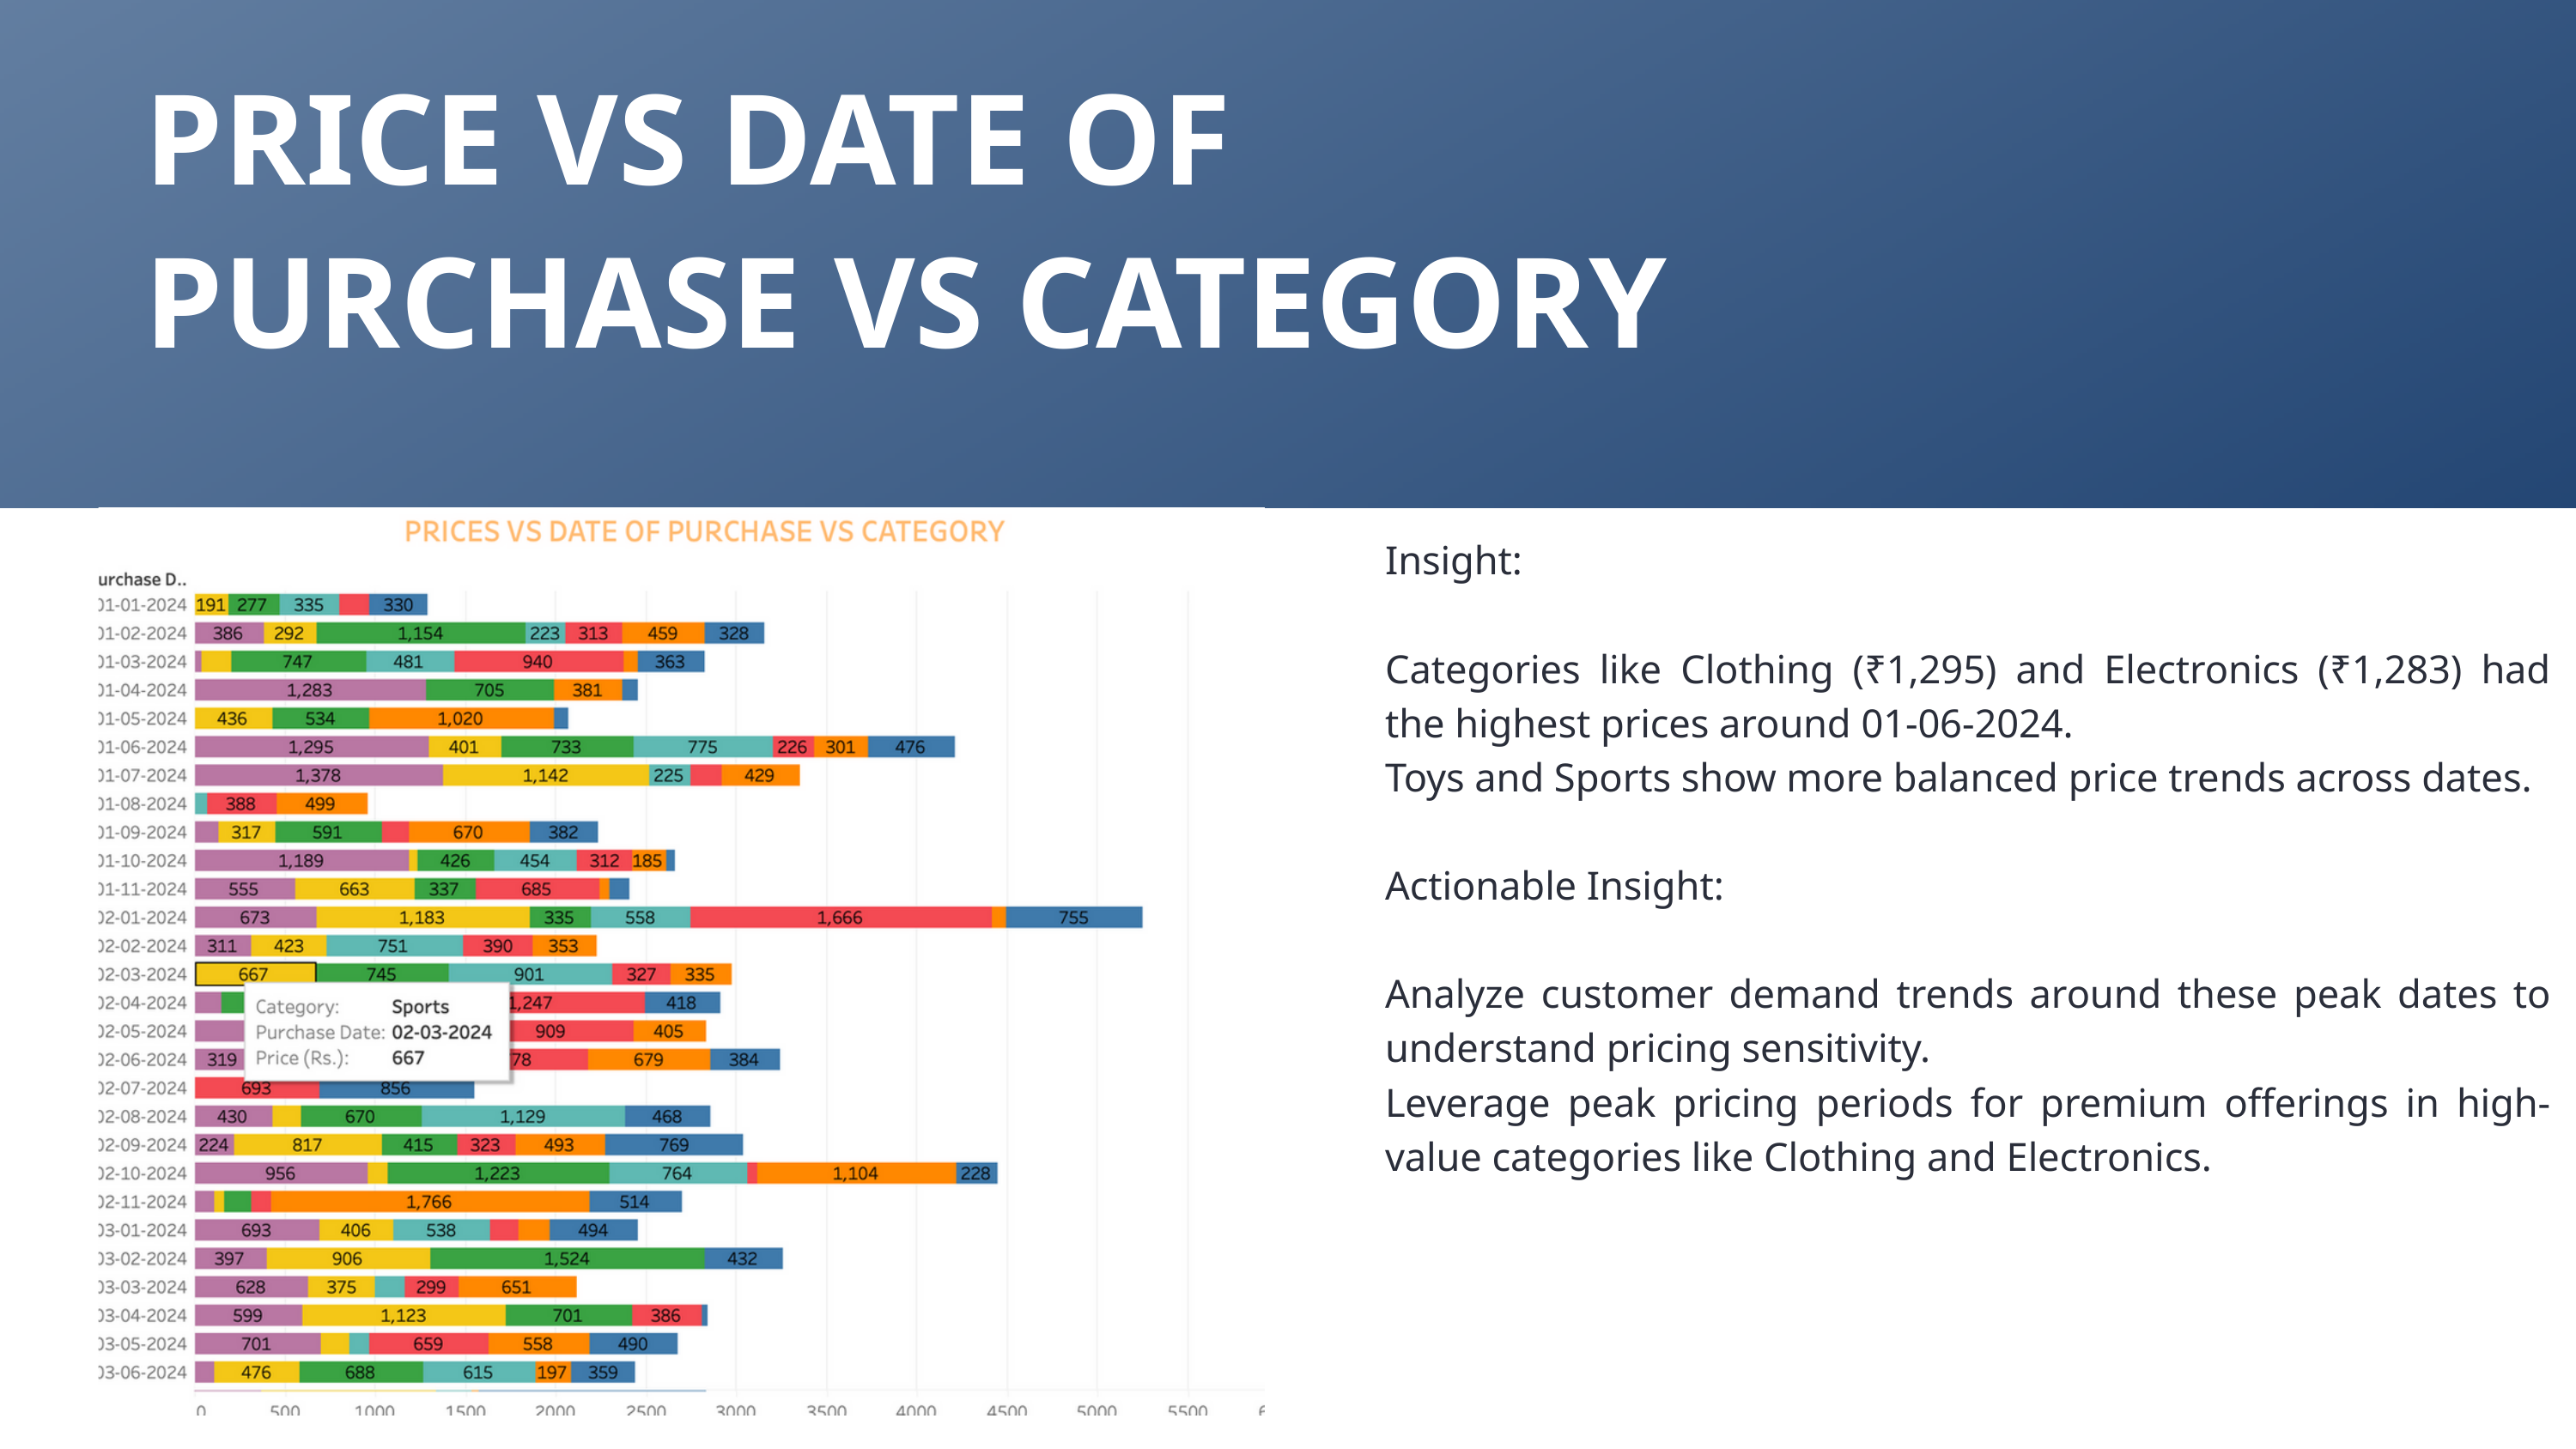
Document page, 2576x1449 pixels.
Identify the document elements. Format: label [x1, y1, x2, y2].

text_box [1384, 533, 2551, 1416]
text_box [98, 507, 1266, 1416]
text_box [144, 55, 1844, 376]
text_box [0, 0, 2576, 508]
